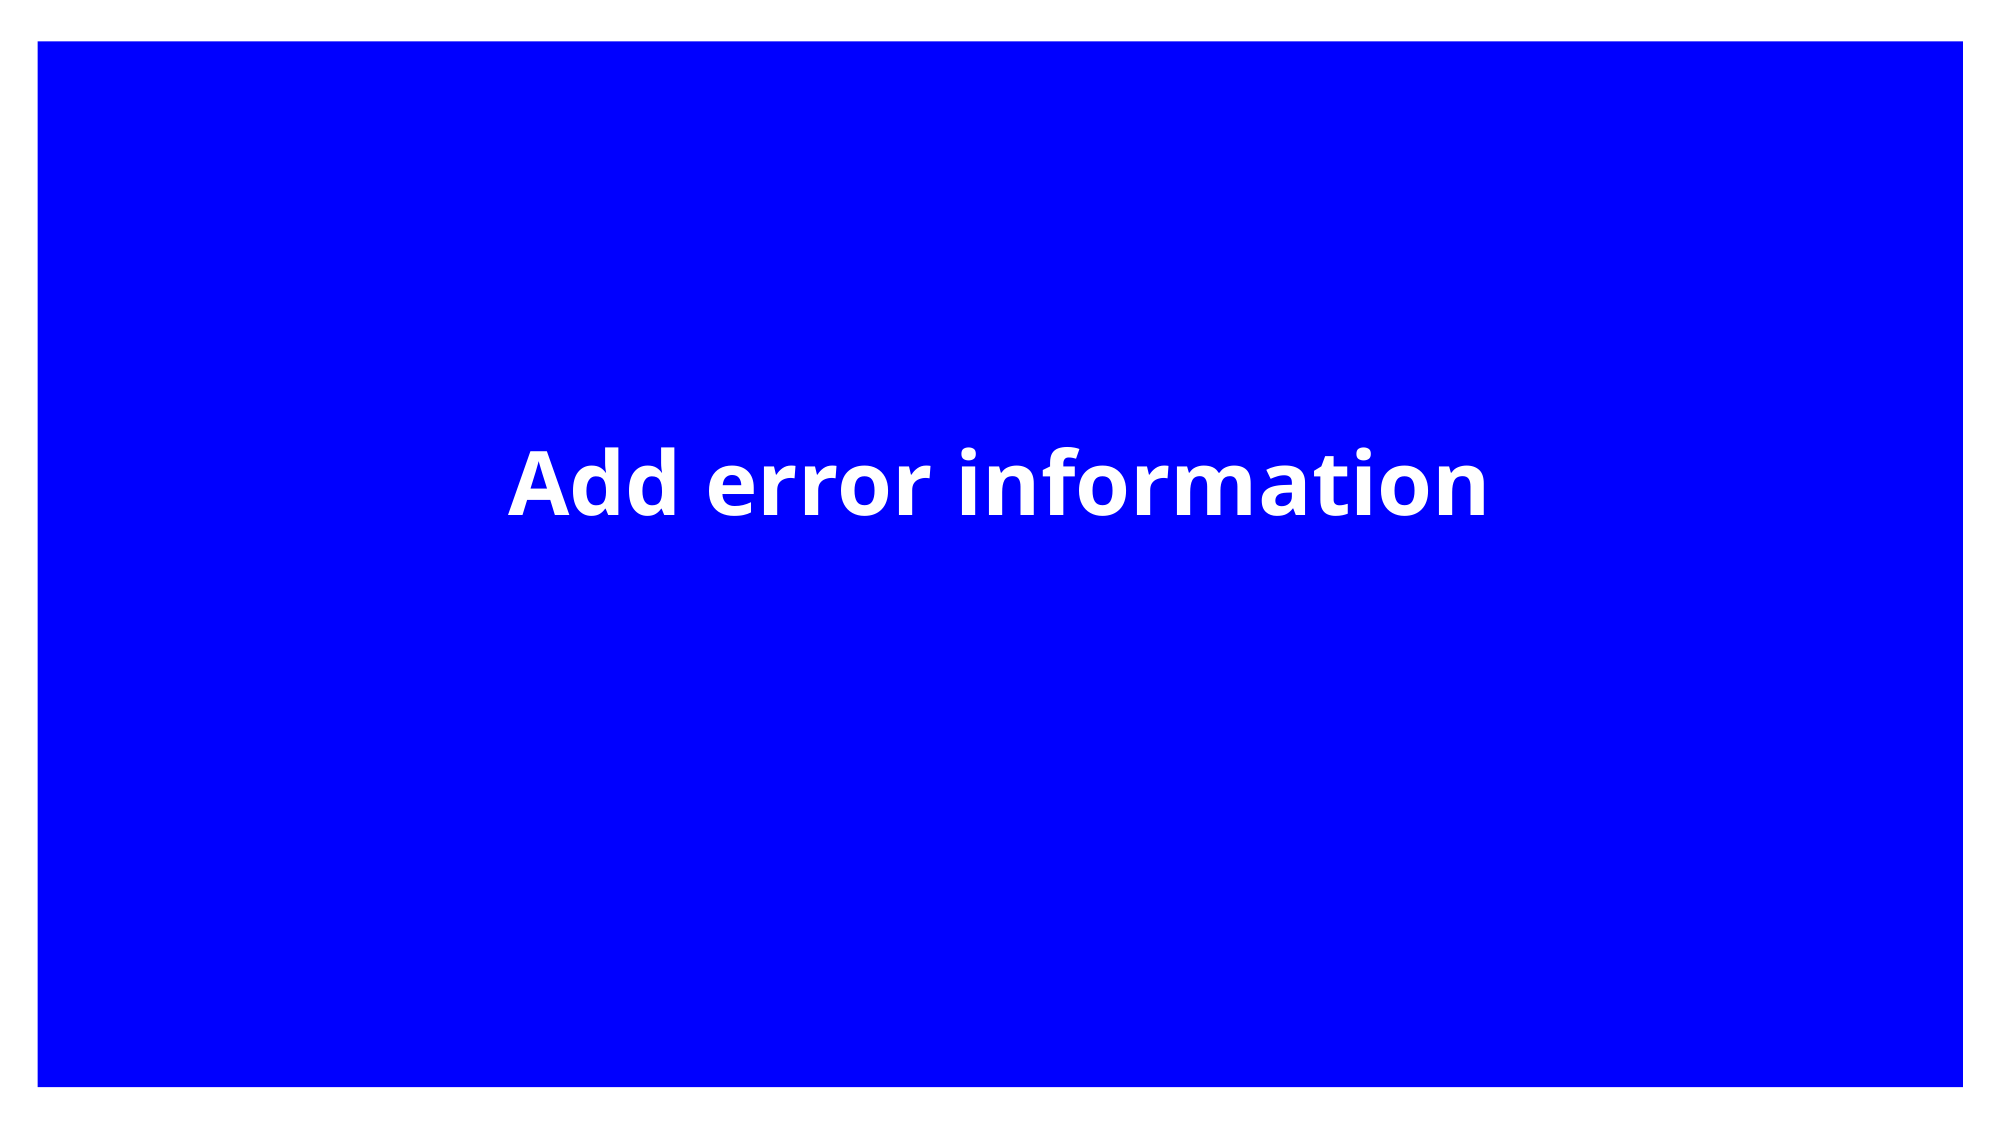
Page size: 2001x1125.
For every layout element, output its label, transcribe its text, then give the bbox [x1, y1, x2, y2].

text_box [37, 41, 1963, 1088]
subtitle Add error information [407, 418, 1593, 711]
